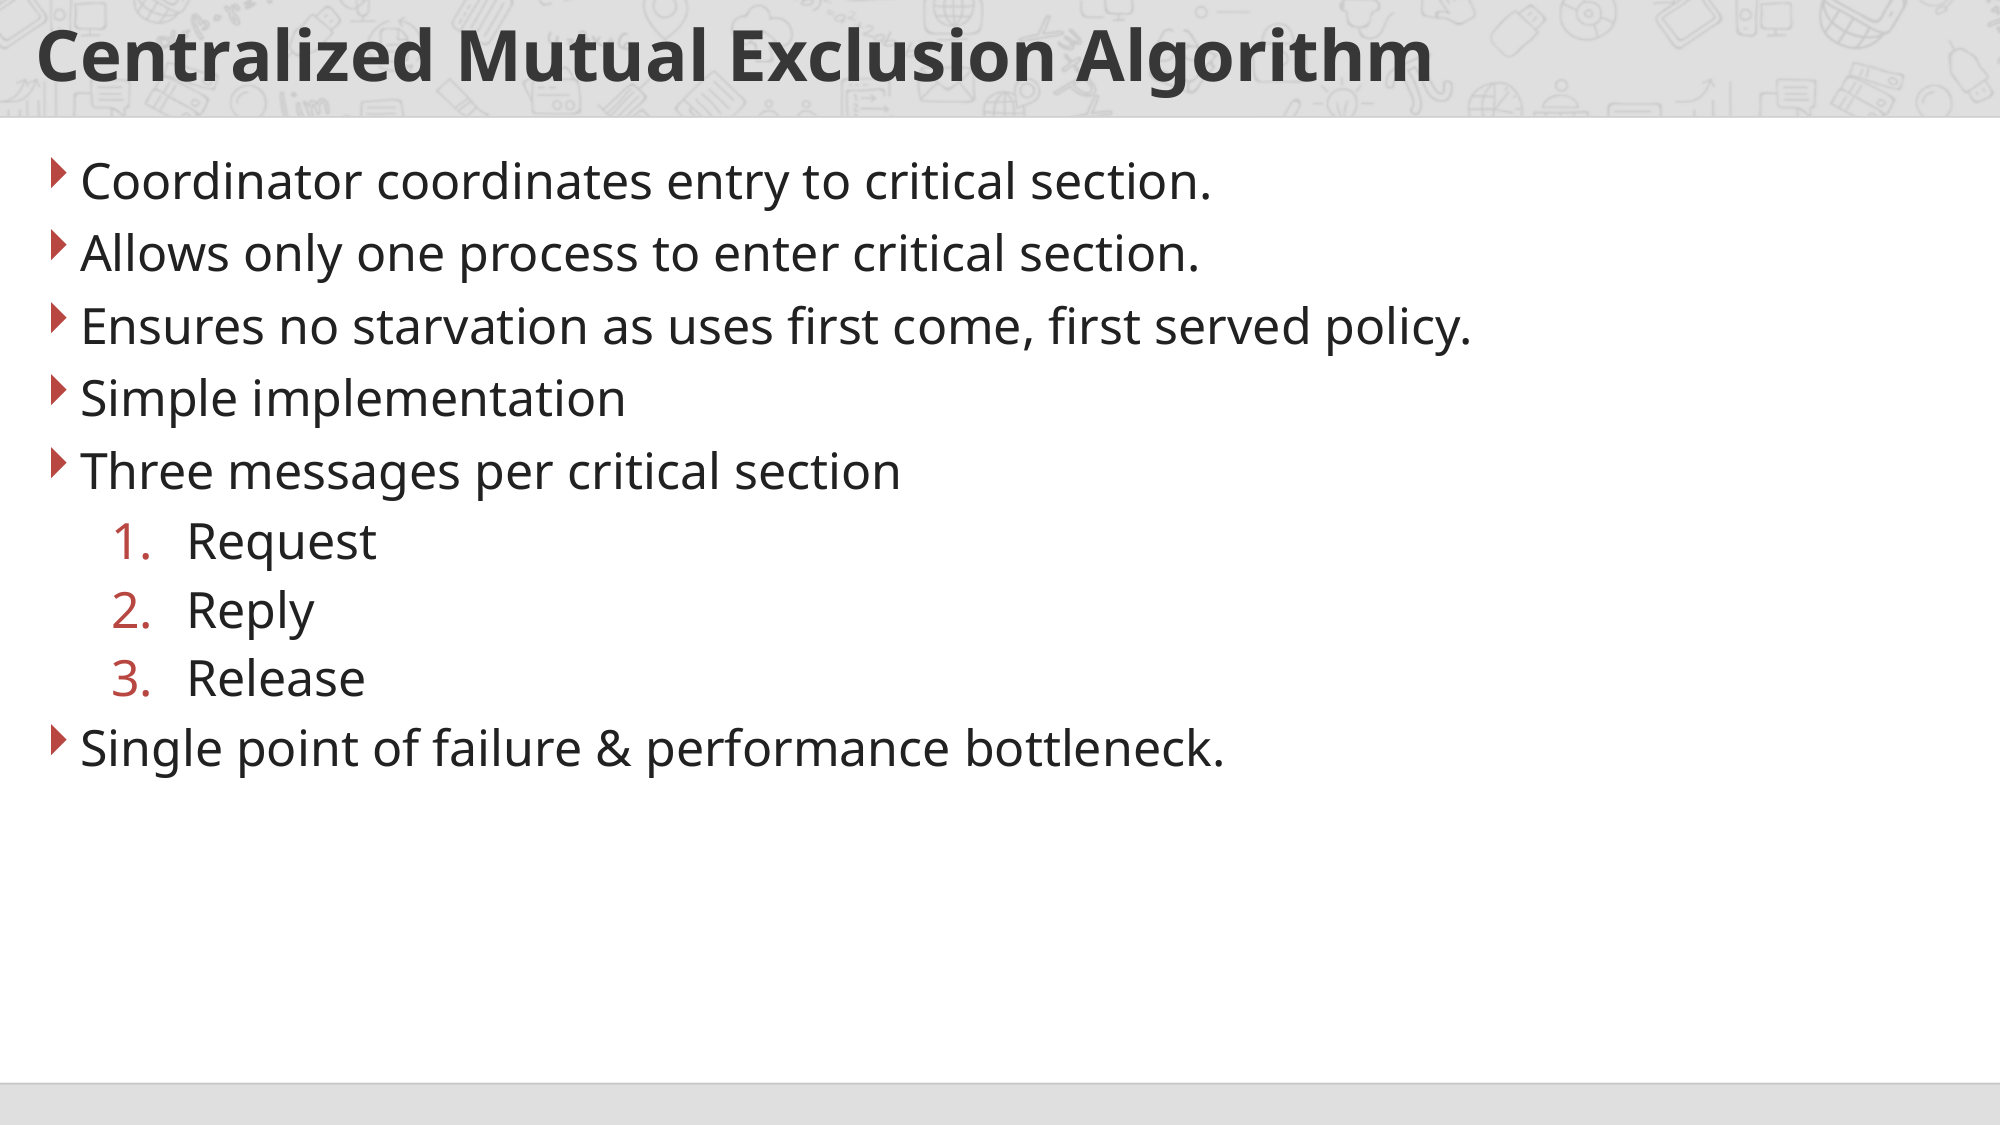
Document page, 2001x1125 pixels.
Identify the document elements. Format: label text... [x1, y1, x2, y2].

title Centralized Mutual Exclusion Algorithm [0, 0, 2000, 117]
list Coordinator coordinates entry to critical section. Allows only one process to enter critical section. Ensures no starvation as uses first come, first served policy. Simple implementation Three messages per critical section Request Reply Release Single point of failure & performance bottleneck. [21, 141, 1979, 1059]
